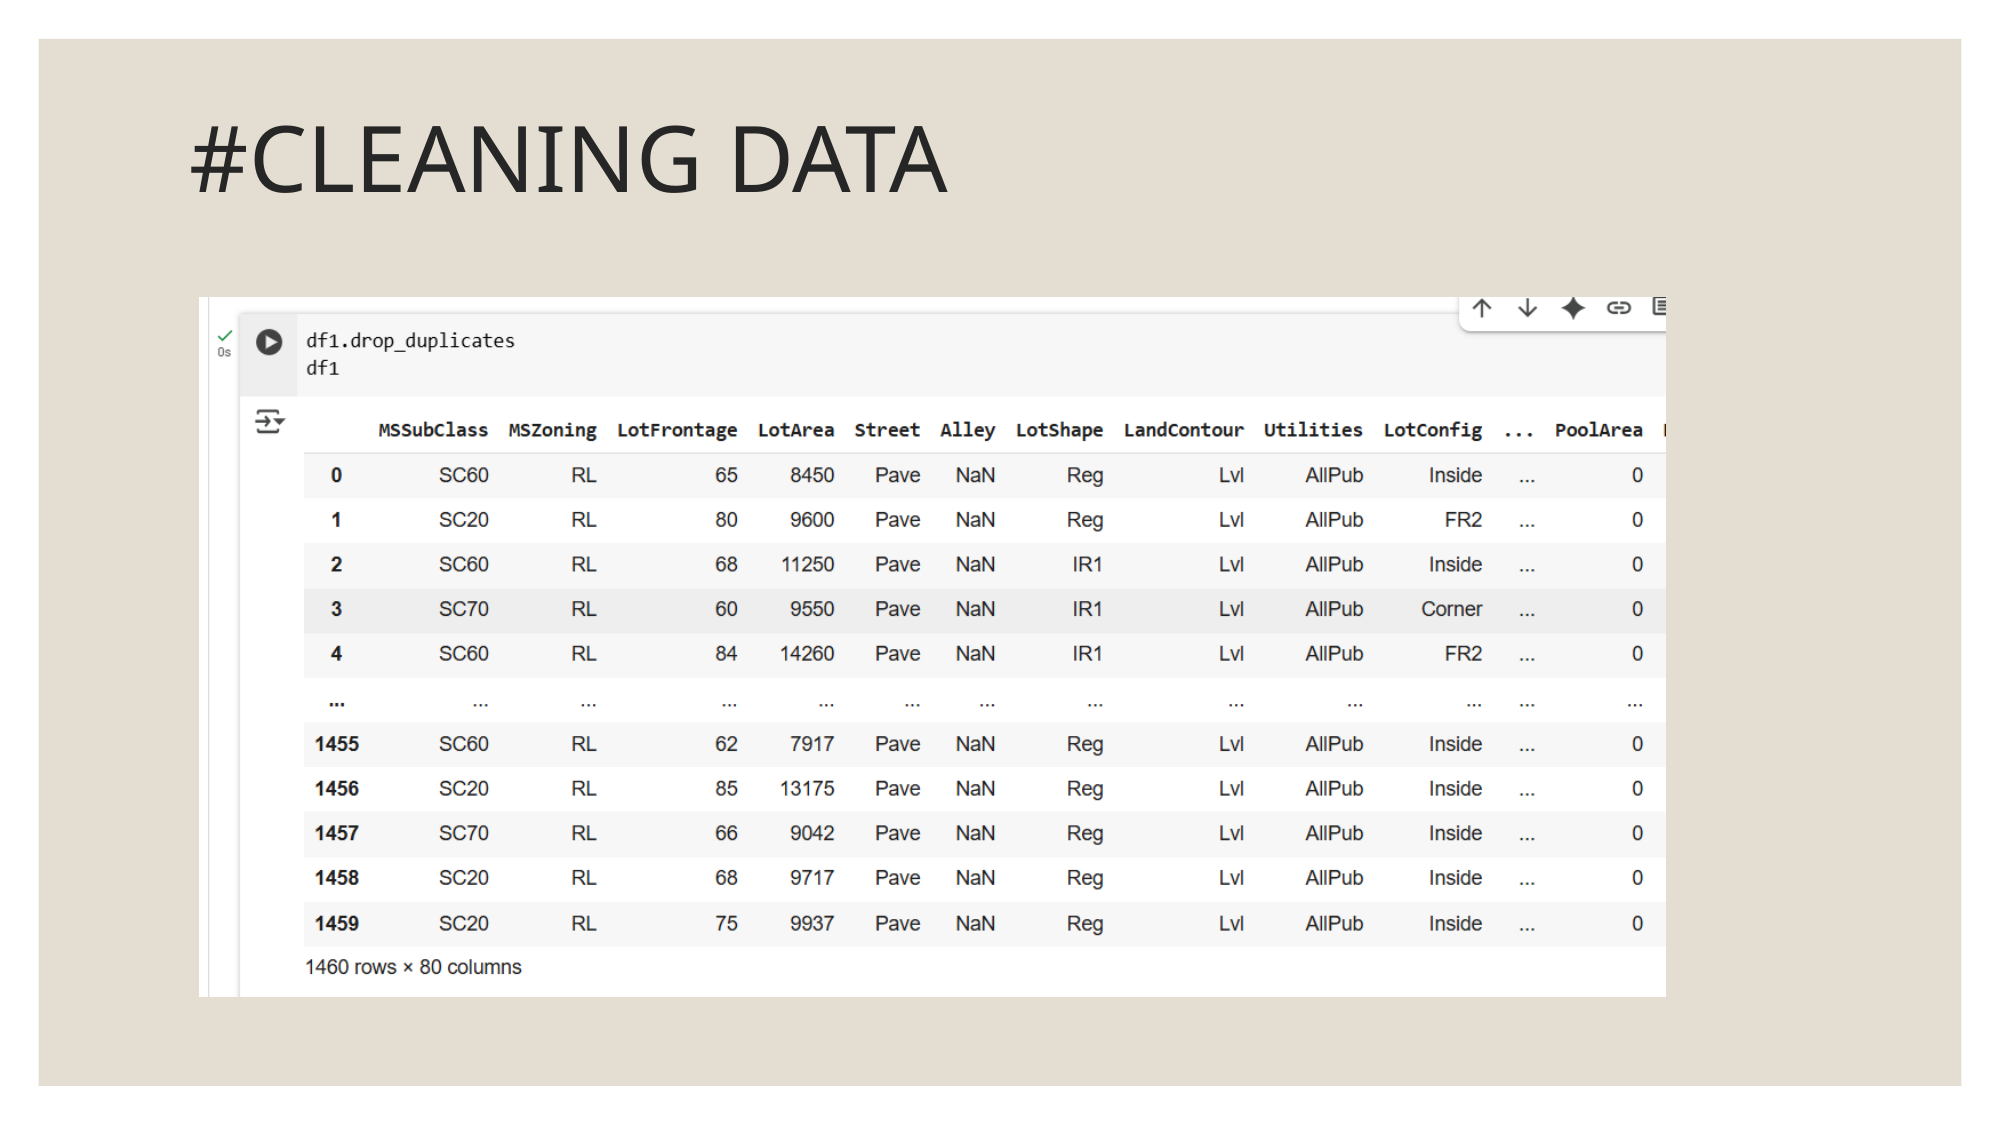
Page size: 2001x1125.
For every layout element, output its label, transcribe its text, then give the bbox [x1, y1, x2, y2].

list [199, 297, 1666, 997]
title #CLEANING DATA [174, 105, 1825, 331]
